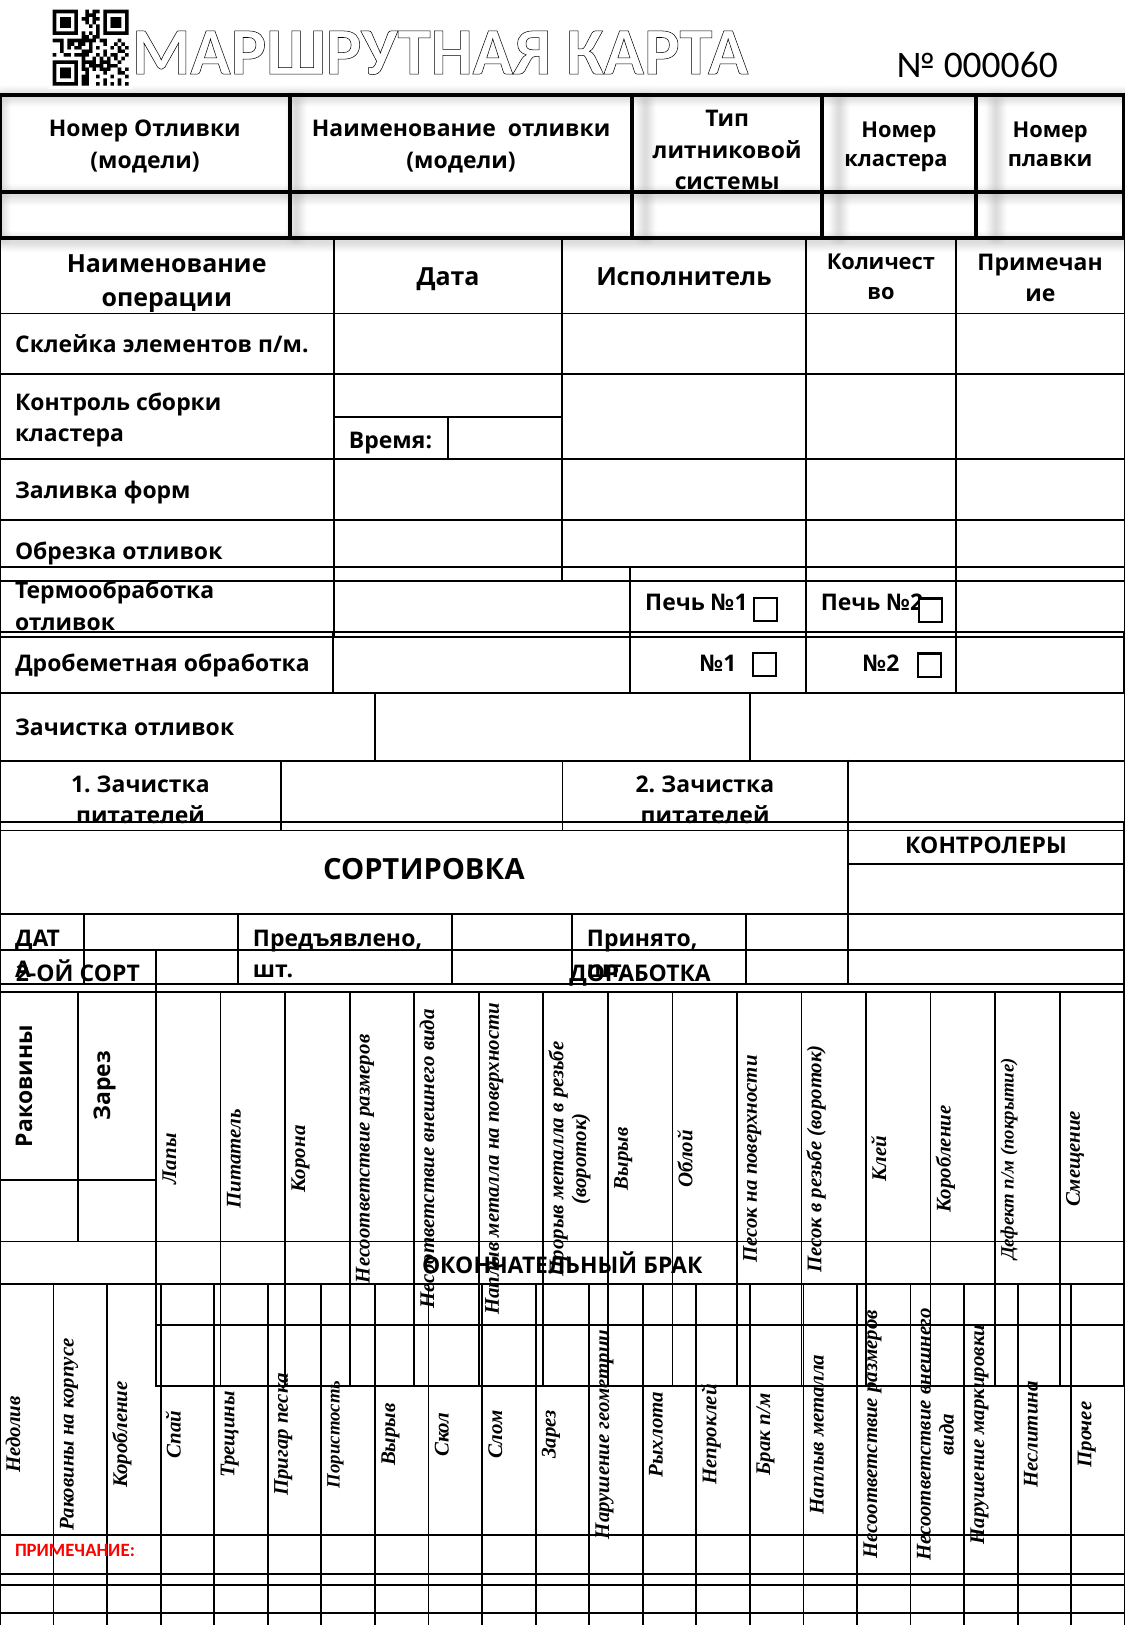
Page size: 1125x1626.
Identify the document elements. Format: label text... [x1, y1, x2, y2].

table_header [957, 633, 1123, 692]
table_cell Пористость [322, 1285, 374, 1534]
table_cell [335, 521, 561, 566]
table_cell [849, 915, 1123, 983]
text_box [752, 597, 943, 678]
table_header 2-ОЙ СОРТ [1, 985, 155, 991]
table_cell [483, 1614, 535, 1625]
text_box № 000060 [881, 32, 1073, 93]
table_cell [85, 915, 237, 983]
table_header Дата [335, 239, 561, 313]
table_cell Скол [429, 1285, 481, 1534]
text_box МАРШРУТНАЯ КАРТА [116, 0, 764, 87]
table_cell [957, 314, 1124, 373]
table_cell [376, 1614, 428, 1625]
table_header ДОРАБОТКА [157, 985, 1123, 991]
table_cell [807, 521, 955, 566]
table_cell [453, 915, 571, 983]
table_cell Принято, шт. [573, 915, 745, 983]
table_header Тип литниковой системы [634, 97, 820, 190]
table_cell [292, 194, 630, 236]
table_cell Трещины [215, 1285, 267, 1534]
table_header 1. Зачистка питателей [1, 762, 280, 821]
table_cell [634, 194, 820, 236]
table_cell Нарушение геометрии [590, 1285, 642, 1534]
table_cell [824, 194, 974, 236]
table_header СОРТИРОВКА [1, 823, 847, 913]
table_header Термообработка отливок [1, 568, 333, 631]
table_cell Корона [286, 993, 349, 1241]
table_cell [2, 194, 288, 236]
table_cell Непроклей [697, 1285, 749, 1534]
table_header Наименование отливки (модели) [292, 97, 630, 190]
table_header №1 [631, 633, 805, 692]
table_cell Вырыв [609, 993, 672, 1241]
table_cell Облой [673, 993, 736, 1241]
table_cell Нарушение маркировки [965, 1285, 1017, 1534]
table_cell Предъявлено, шт. [239, 915, 451, 983]
table_cell Время: [335, 418, 447, 458]
picture [49, 6, 132, 89]
table_cell Несоответствие размеров [858, 1285, 910, 1534]
table_cell Песок на поверхности [738, 993, 801, 1241]
table_cell [807, 460, 955, 519]
table_cell Песок в резьбе (вороток) [802, 993, 865, 1241]
table_cell [1, 1575, 1124, 1612]
table_header Номер кластера [824, 97, 974, 190]
table_cell [957, 521, 1124, 566]
table_cell [322, 1614, 374, 1625]
table_header Печь №1 [631, 568, 805, 631]
table_cell [563, 375, 805, 458]
table_cell [335, 375, 561, 416]
table_header Номер Отливки (модели) [2, 97, 288, 190]
table_cell Наплыв металла на поверхности [480, 993, 542, 1241]
table_cell [1072, 1614, 1124, 1625]
table_cell Прорыв металла в резьбе (вороток) [544, 993, 607, 1241]
table_cell Коробление [108, 1285, 160, 1534]
table_cell [957, 375, 1124, 458]
table_cell Несоответствие внешнего вида [911, 1285, 963, 1534]
table_cell Спай [162, 1285, 213, 1534]
table_cell Обрезка отливок [1, 521, 333, 566]
table_cell Клей [867, 993, 930, 1241]
table_header [751, 694, 1124, 760]
table_cell [965, 1614, 1017, 1625]
table_cell [537, 1614, 588, 1625]
table_cell Вырыв [376, 1285, 428, 1534]
table_cell Пригар песка [269, 1285, 320, 1534]
table_cell Зарез [537, 1285, 588, 1534]
table_cell [563, 460, 805, 519]
table_cell Раковины [1, 993, 77, 1179]
table_cell [1, 1614, 53, 1625]
table_header [334, 633, 629, 692]
table_cell Контроль сборки кластера [1, 375, 333, 458]
table_cell [335, 314, 561, 373]
table_cell [747, 915, 847, 983]
table_cell Слом [483, 1285, 535, 1534]
table_cell [849, 865, 1123, 913]
table_header ОКОНЧАТЕЛЬНЫЙ БРАК [1, 1242, 1124, 1283]
table_header [957, 568, 1124, 631]
table_header Примечание [957, 239, 1124, 313]
table_cell Рыхлота [644, 1285, 695, 1534]
table_cell Смещение [1061, 993, 1123, 1241]
table_cell Заливка форм [1, 460, 333, 519]
table_header [335, 568, 629, 631]
table_cell [807, 375, 955, 458]
table_cell Несоответствие размеров [351, 993, 413, 1241]
table_cell [563, 521, 805, 566]
table_cell [429, 1614, 481, 1625]
table_cell [957, 460, 1124, 519]
table_cell [335, 460, 561, 519]
table_cell [644, 1614, 695, 1625]
table_cell [269, 1614, 320, 1625]
table_header КОНТРОЛЕРЫ [849, 823, 1123, 863]
table_cell [79, 1181, 155, 1241]
table_header Зачистка отливок [1, 694, 374, 760]
table_cell Несоответствие внешнего вида [415, 993, 478, 1241]
table_cell ДАТА [1, 915, 83, 983]
table_cell Зарез [79, 993, 155, 1179]
table_header Печь №2 [807, 568, 955, 631]
table_header Наименование операции [1, 239, 333, 313]
table_cell [751, 1614, 803, 1625]
table_cell [449, 418, 561, 458]
table_cell Прочее [1072, 1285, 1124, 1534]
table_cell Неслитина [1019, 1285, 1070, 1534]
table_cell Коробление [931, 993, 994, 1241]
table_cell [590, 1614, 642, 1625]
table_cell Дефект п/м (покрытие) [996, 993, 1059, 1241]
table_cell Питатель [221, 993, 284, 1241]
table_cell Раковины на корпусе [54, 1285, 106, 1534]
table_cell Склейка элементов п/м. [1, 314, 333, 373]
table_header Количество [807, 239, 955, 313]
table_cell Брак п/м [751, 1285, 803, 1534]
table_cell [162, 1614, 213, 1625]
table_header №2 [807, 633, 955, 692]
table_header [282, 762, 562, 821]
table_cell [858, 1614, 910, 1625]
table_cell Наплыв металла [804, 1285, 856, 1534]
table_header [376, 694, 749, 760]
table_header Дробеметная обработка [1, 633, 332, 692]
table_cell [807, 314, 955, 373]
table_cell [1, 1181, 77, 1241]
table_header [849, 762, 1124, 821]
table_cell [108, 1614, 160, 1625]
table_header Исполнитель [563, 239, 805, 313]
table_cell [804, 1614, 856, 1625]
table_cell [1019, 1614, 1070, 1625]
table_cell [54, 1614, 106, 1625]
table_header 2. Зачистка питателей [563, 762, 847, 821]
table_cell [911, 1614, 963, 1625]
table_cell [978, 194, 1122, 236]
table_cell [215, 1614, 267, 1625]
table_cell [563, 314, 805, 373]
table_cell [697, 1614, 749, 1625]
table_header ПРИМЕЧАНИЕ: [1, 1536, 1124, 1573]
table_cell Лапы [157, 993, 220, 1241]
table_cell Недолив [1, 1285, 53, 1534]
table_header Номер плавки [978, 97, 1122, 190]
